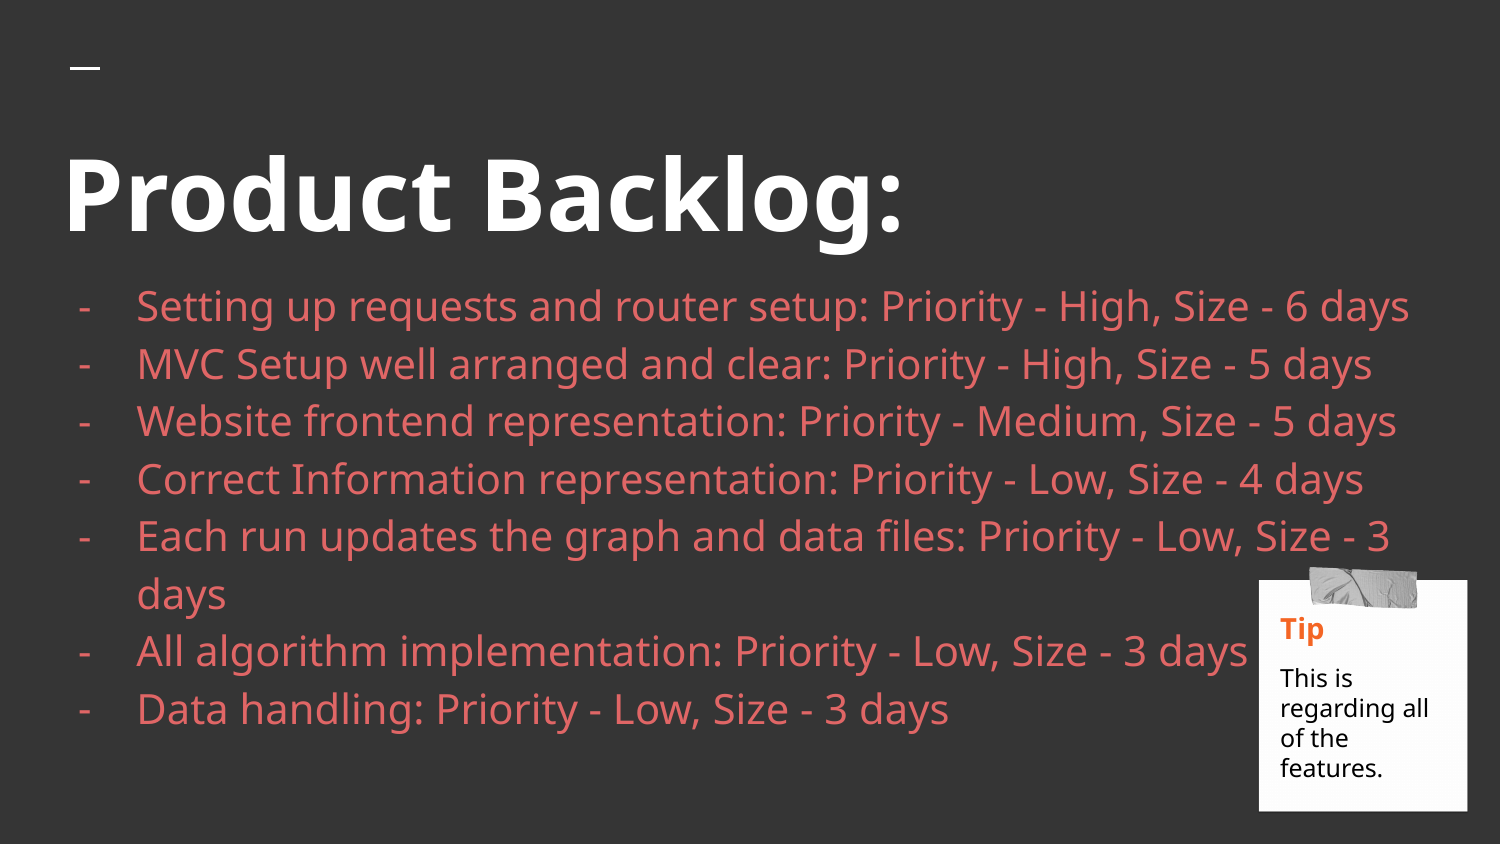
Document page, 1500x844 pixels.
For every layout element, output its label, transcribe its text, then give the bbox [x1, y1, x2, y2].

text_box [1250, 566, 1476, 821]
title Product Backlog: Setting up requests and router setup: Priority - High, Size - 6 days MVC Setup well arranged and clear: Priority - High, Size - 5 days Website frontend representation: Priority - Medium, Size - 5 days Correct Information representation: Priority - Low, Size - 4 days Each run updates the graph and data files: Priority - Low, Size - 3 days All algorithm implementation: Priority - Low, Size - 3 days Data handling: Priority - Low, Size - 3 days [46, 116, 1461, 746]
